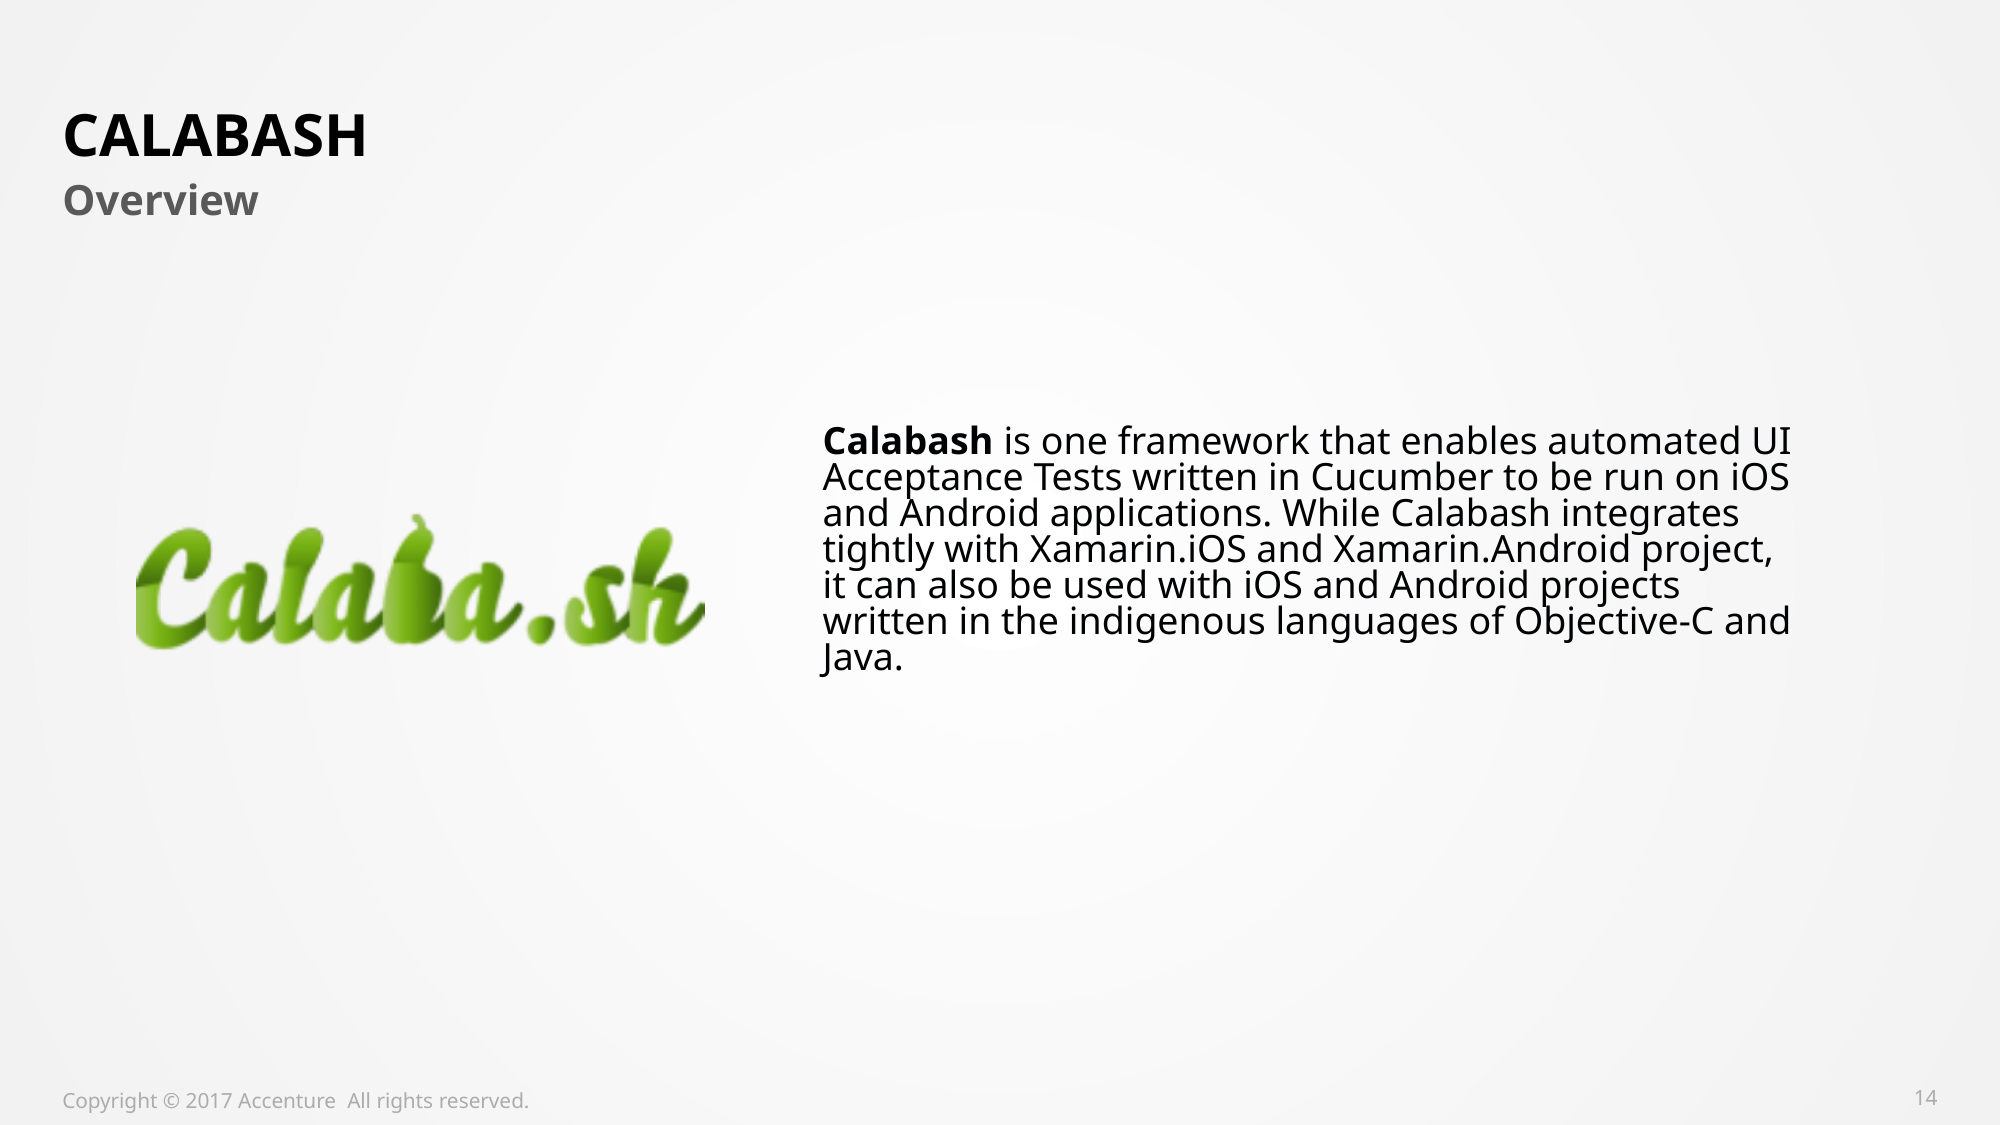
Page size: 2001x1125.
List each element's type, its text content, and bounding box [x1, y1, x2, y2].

text_box Calabash is one framework that enables automated UI Acceptance Tests written in Cucumber to be run on iOS and Android applications. While Calabash integrates tightly with Xamarin.iOS and Xamarin.Android project, it can also be used with iOS and Android projects written in the indigenous languages of Objective-C and Java. [807, 418, 1816, 685]
footer Copyright © 2017 Accenture All rights reserved. [62, 1078, 1000, 1113]
picture [135, 455, 705, 725]
title Calabash [62, 0, 1938, 166]
slide_number 14 [1887, 1078, 1938, 1113]
list Overview [62, 166, 1938, 232]
